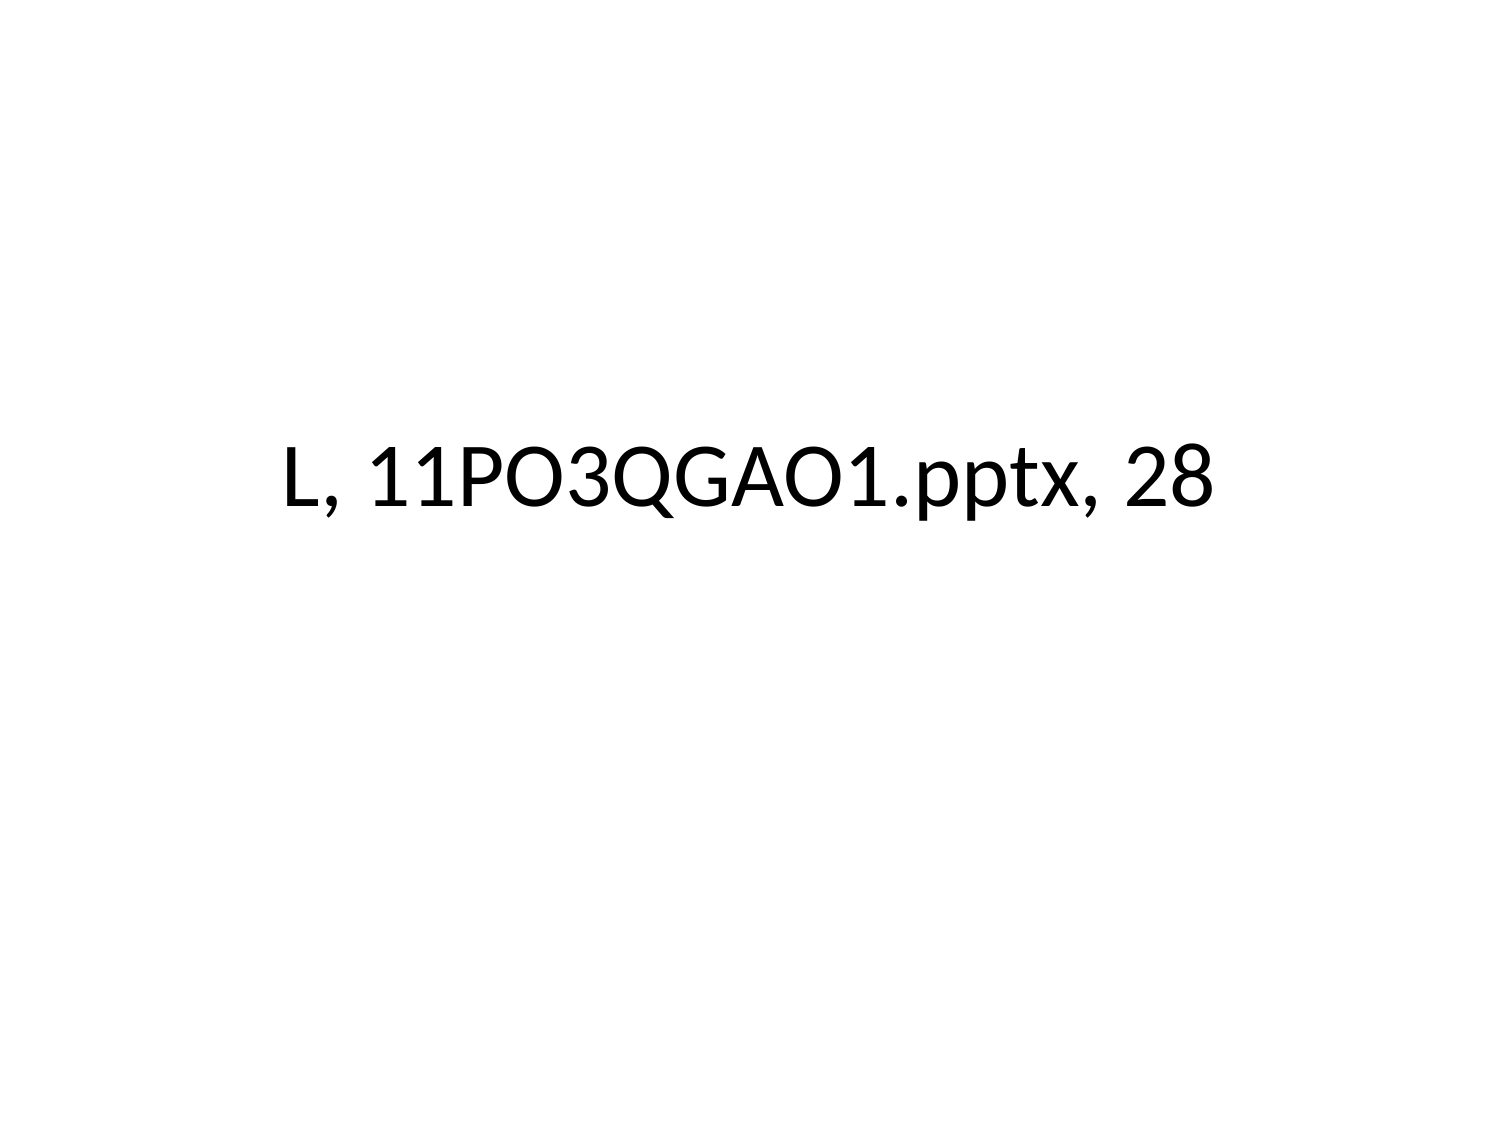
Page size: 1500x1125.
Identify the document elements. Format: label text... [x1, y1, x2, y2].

title L, 11PO3QGAO1.pptx, 28 [112, 349, 1388, 591]
